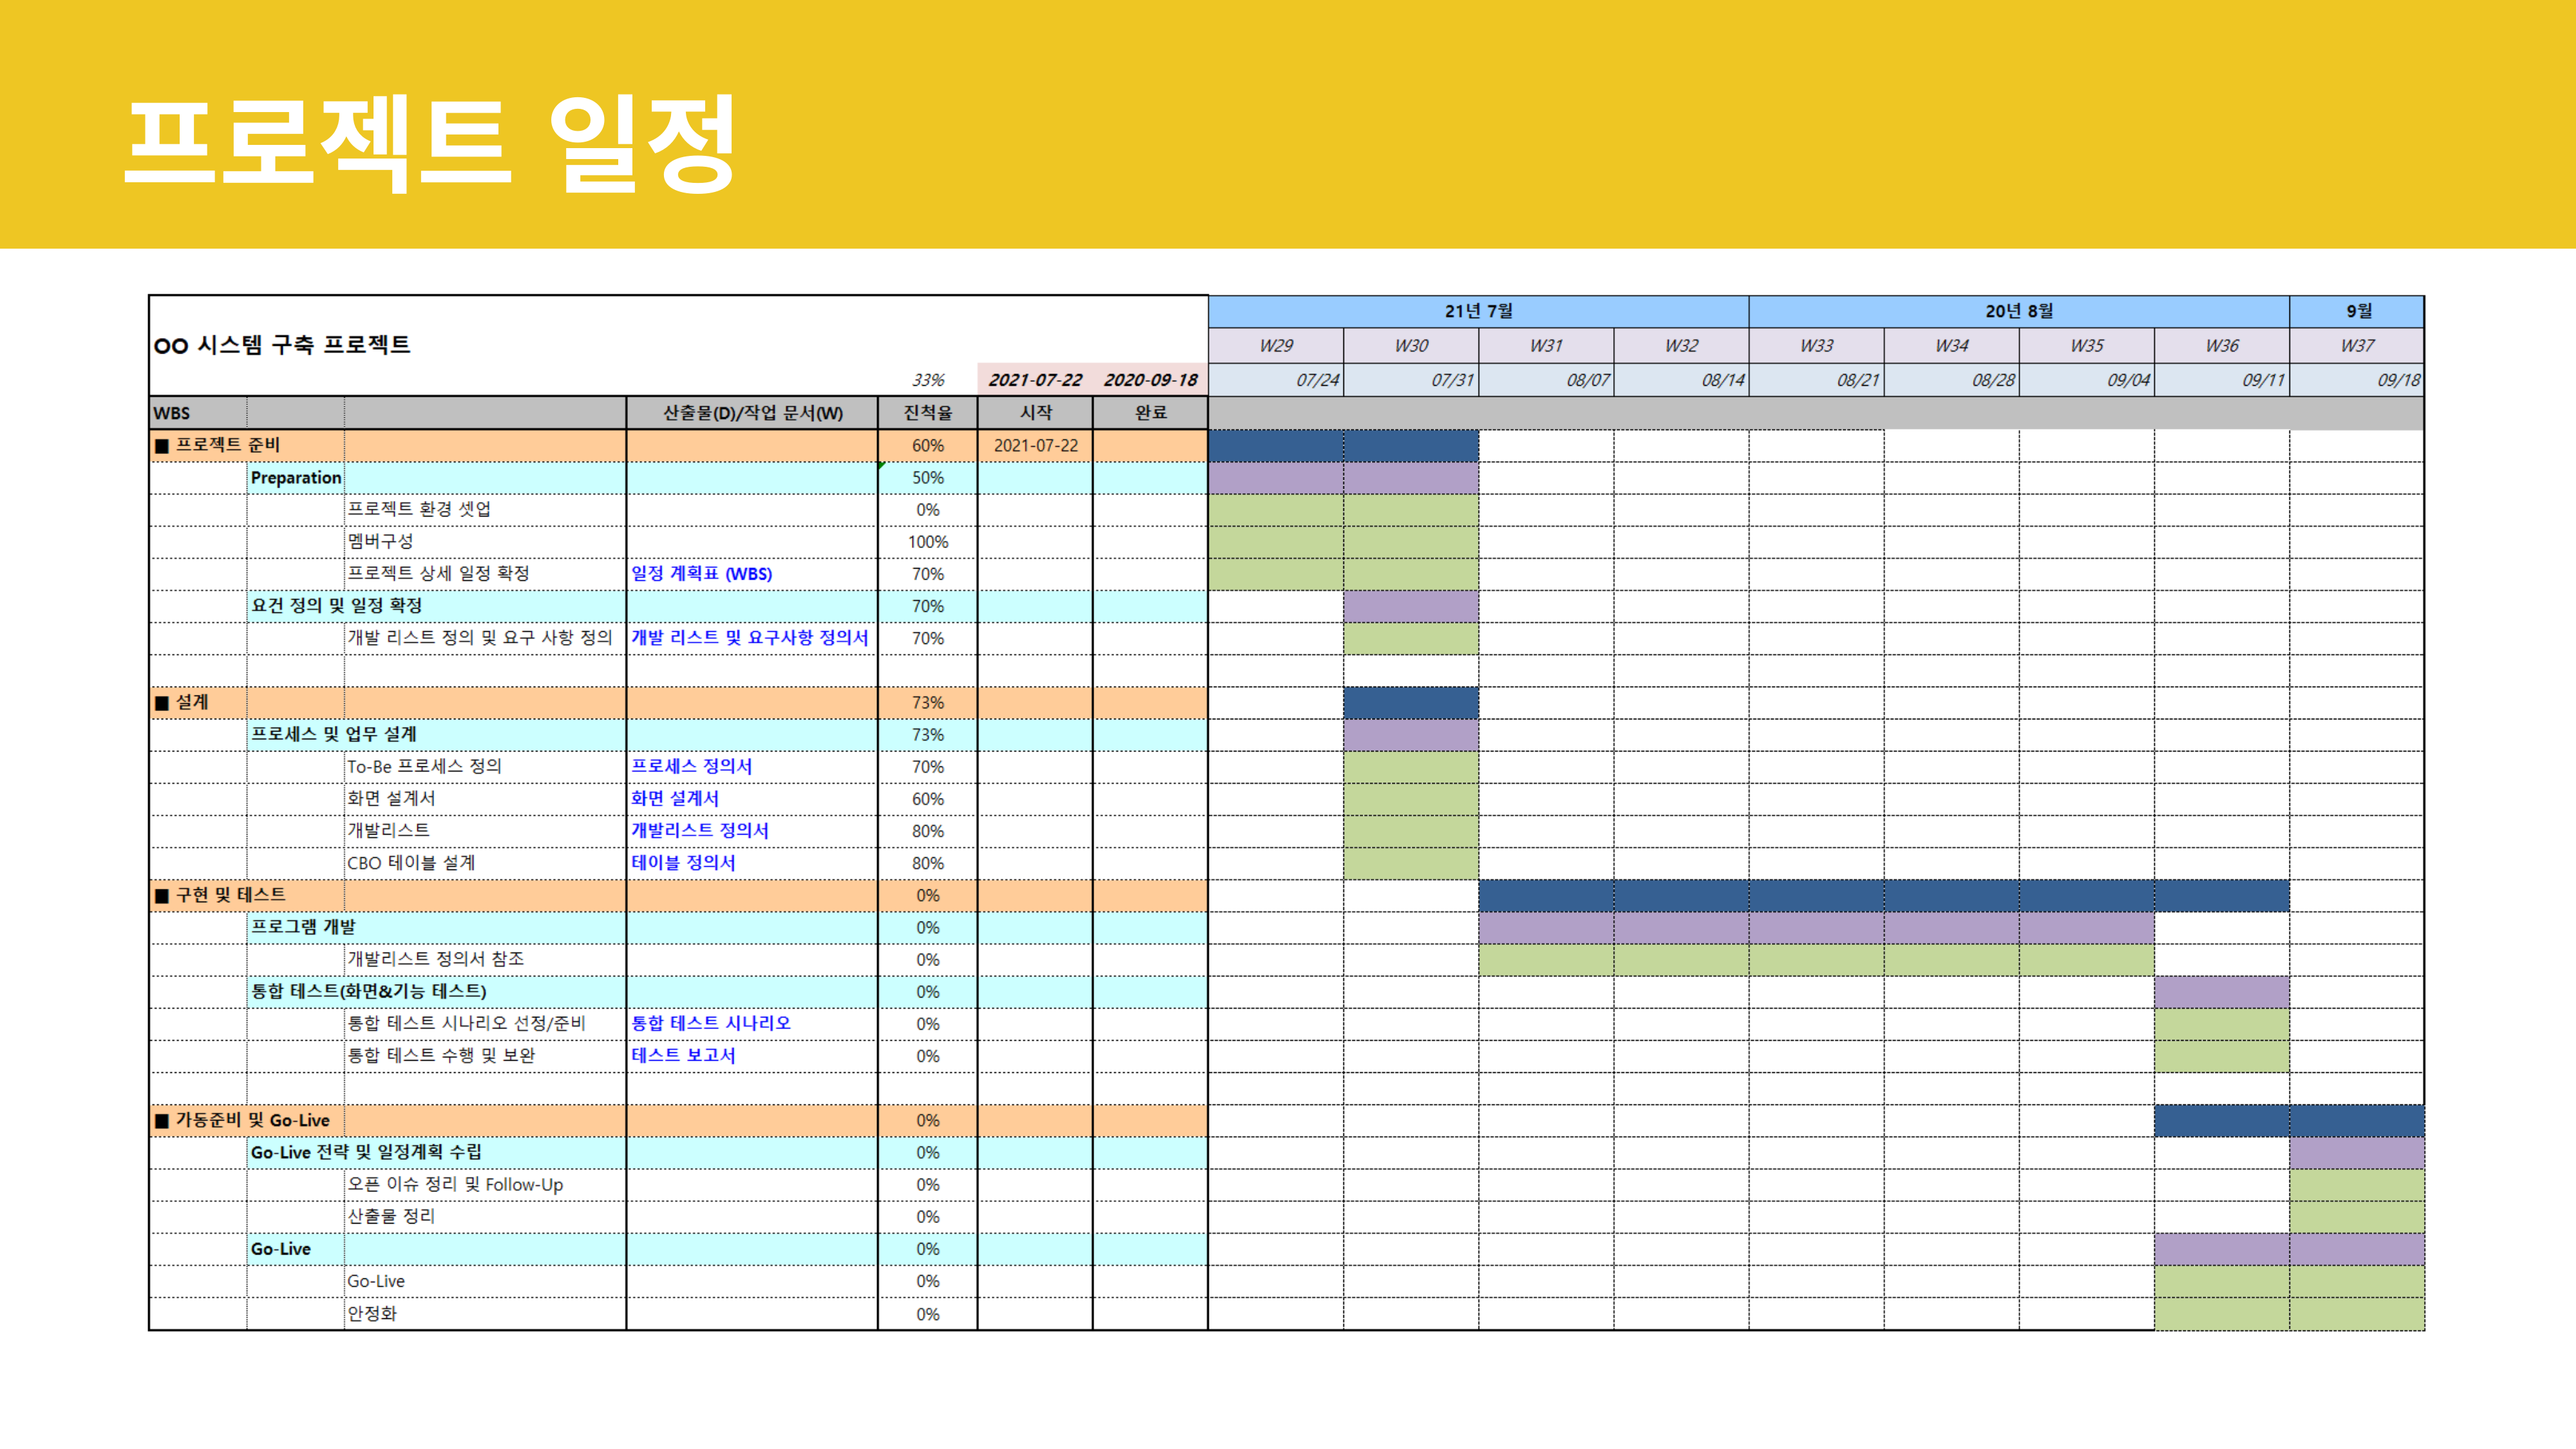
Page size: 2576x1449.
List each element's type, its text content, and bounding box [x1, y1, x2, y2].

picture [120, 262, 2456, 1366]
title 프로젝트 일정 [120, 33, 1890, 249]
text_box [0, 0, 2576, 249]
